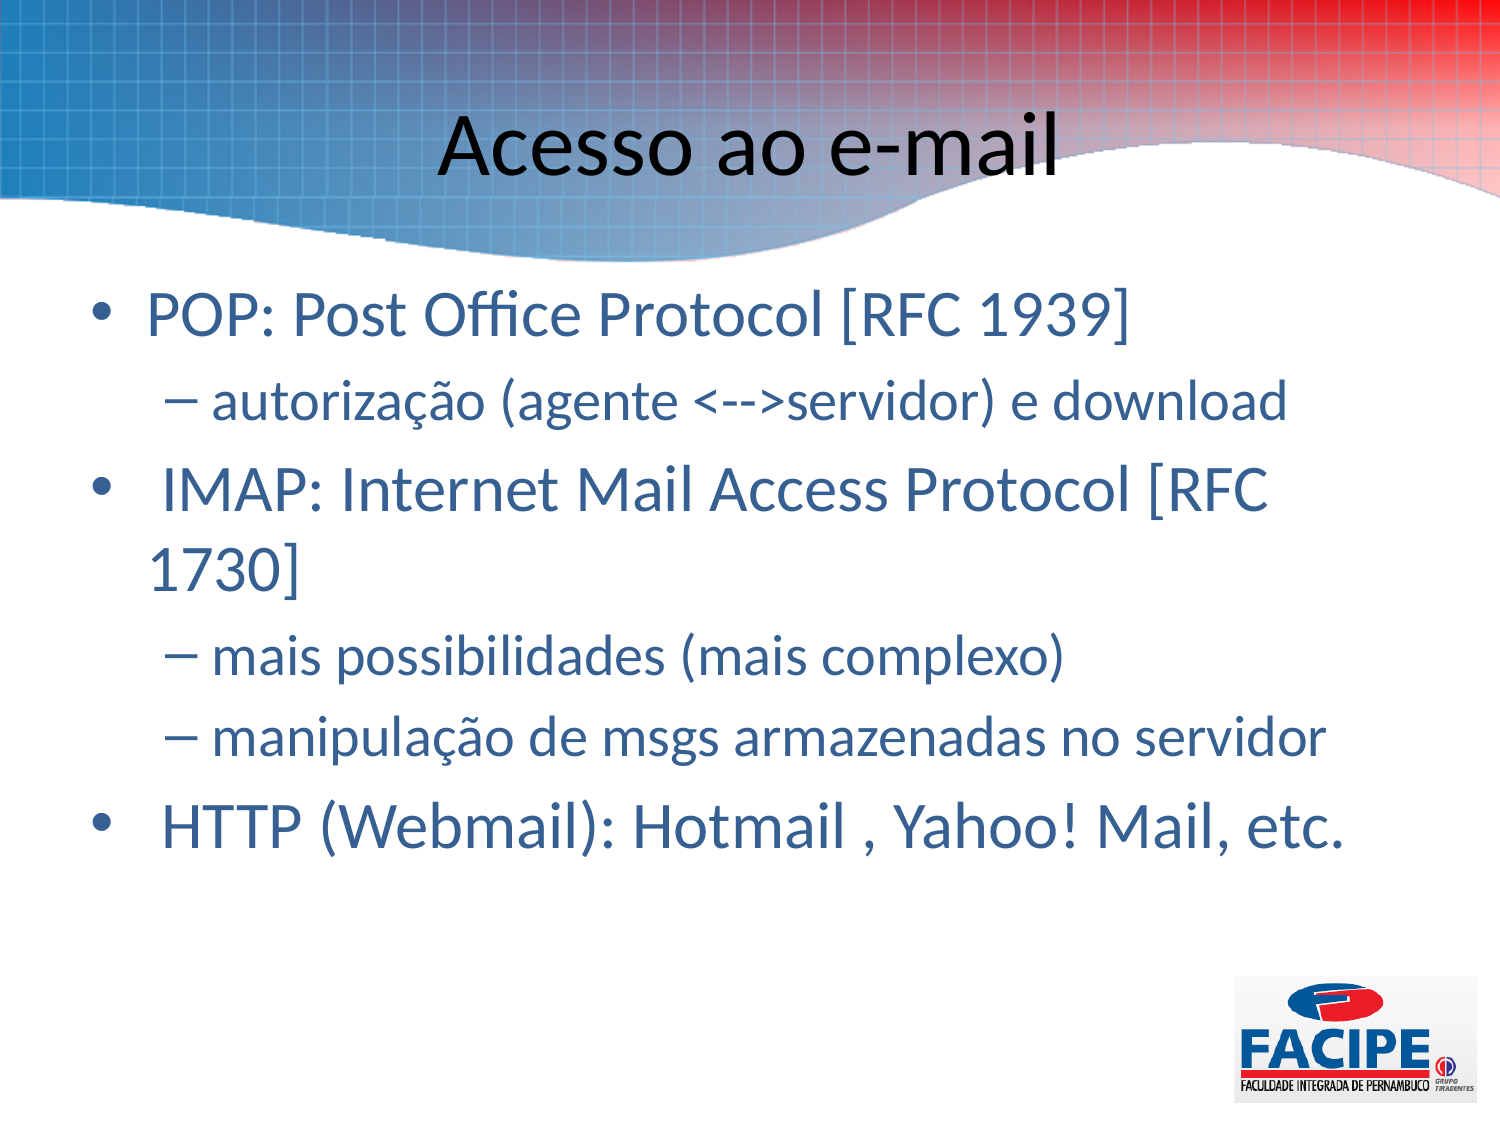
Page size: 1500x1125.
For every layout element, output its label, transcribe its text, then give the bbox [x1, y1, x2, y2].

list POP: Post Office Protocol [RFC 1939] autorização (agente <-->servidor) e download IMAP: Internet Mail Access Protocol [RFC 1730] mais possibilidades (mais complexo) manipulação de msgs armazenadas no servidor HTTP (Webmail): Hotmail , Yahoo! Mail, etc. [74, 262, 1426, 1006]
picture [1234, 976, 1478, 1103]
title Acesso ao e-mail [74, 44, 1426, 233]
picture [0, 0, 1500, 270]
